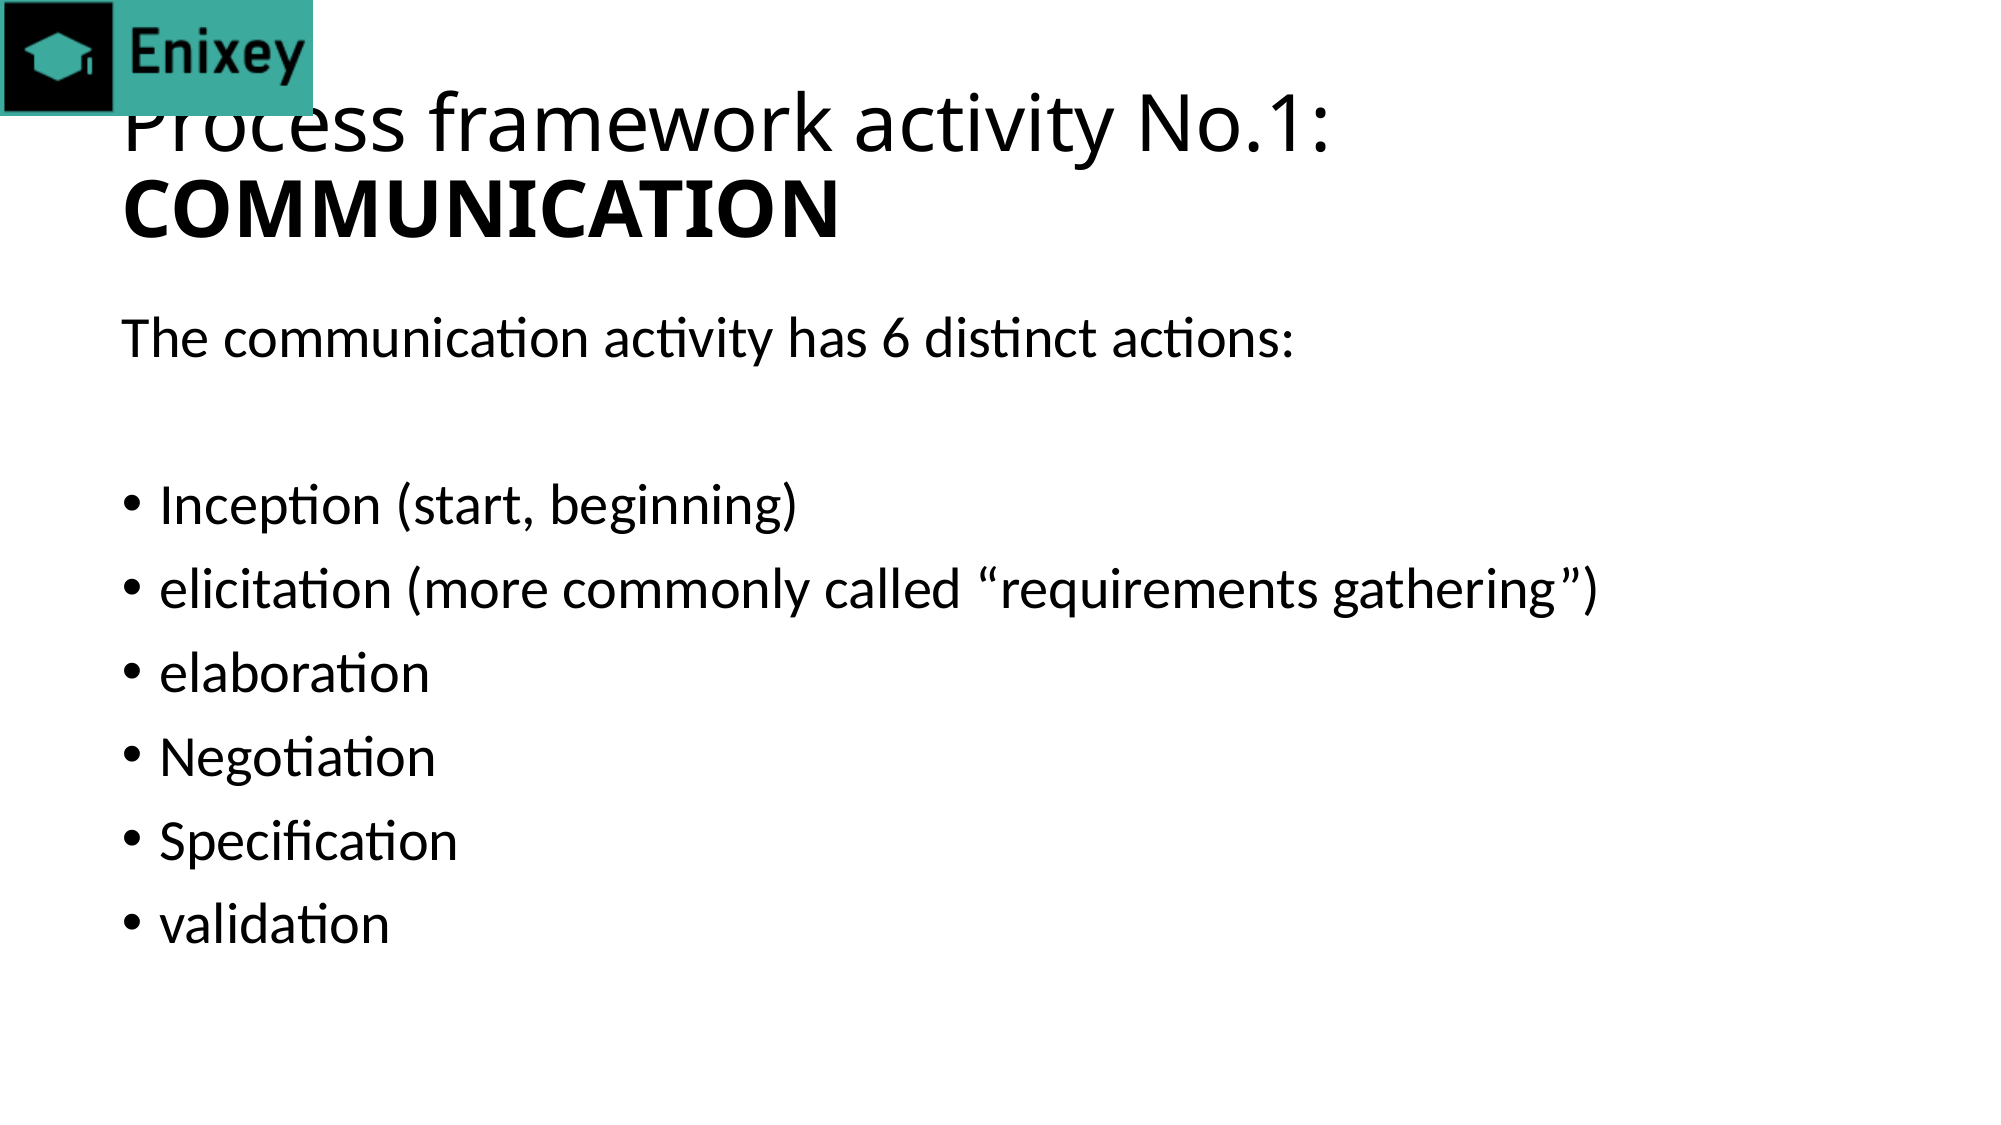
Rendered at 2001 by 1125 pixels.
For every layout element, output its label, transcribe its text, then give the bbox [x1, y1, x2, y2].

picture [0, 0, 313, 116]
title Process framework activity No.1: COMMUNICATION [106, 59, 1863, 278]
list The communication activity has 6 distinct actions: Inception (start, beginning) elicitation (more commonly called “requirements gathering”) elaboration Negotiation Specification validation [106, 299, 1863, 1048]
